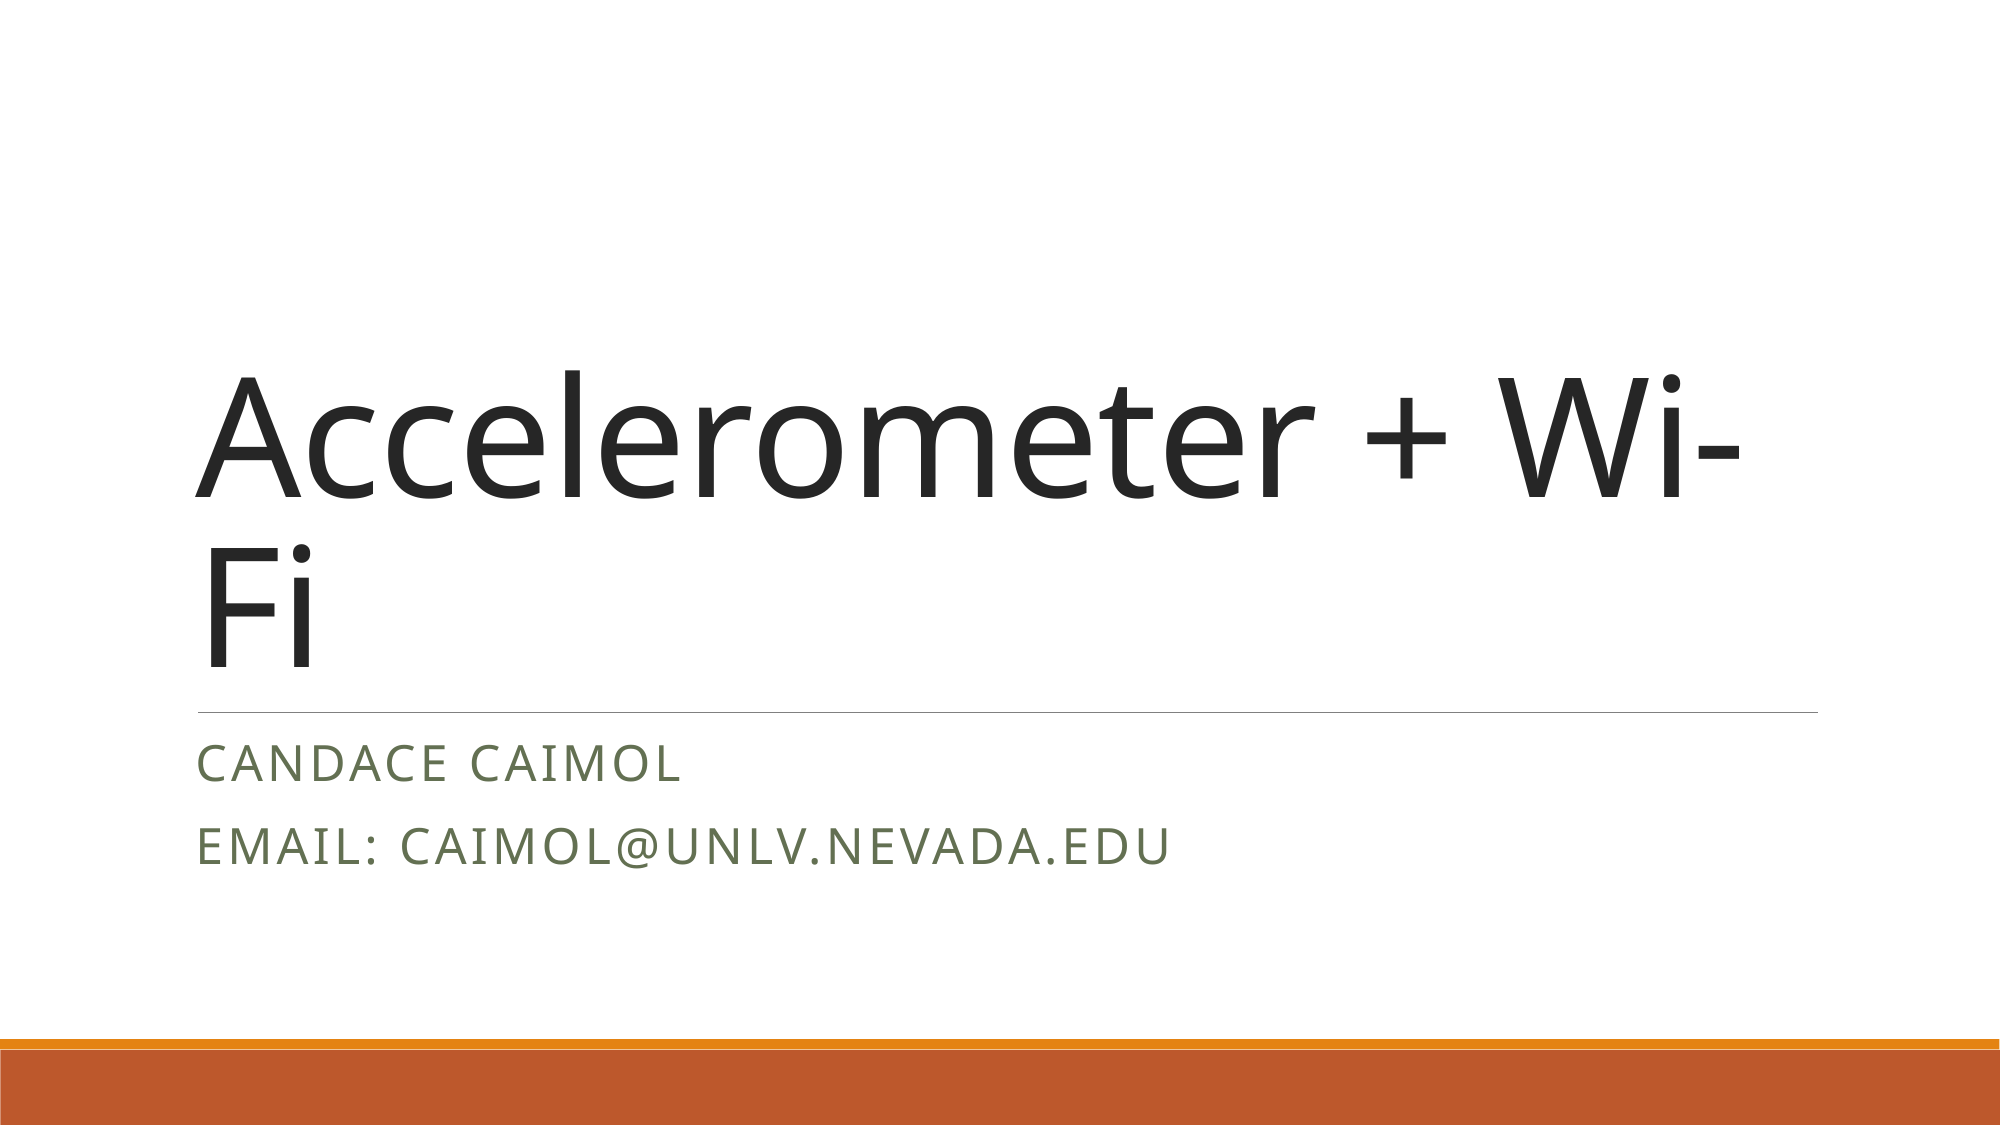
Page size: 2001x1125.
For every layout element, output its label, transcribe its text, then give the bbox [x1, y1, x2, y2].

title Accelerometer + Wi-Fi [180, 124, 1830, 710]
subtitle Candace Caimol Email: caimol@unlv.nevada.edu [180, 730, 1831, 919]
